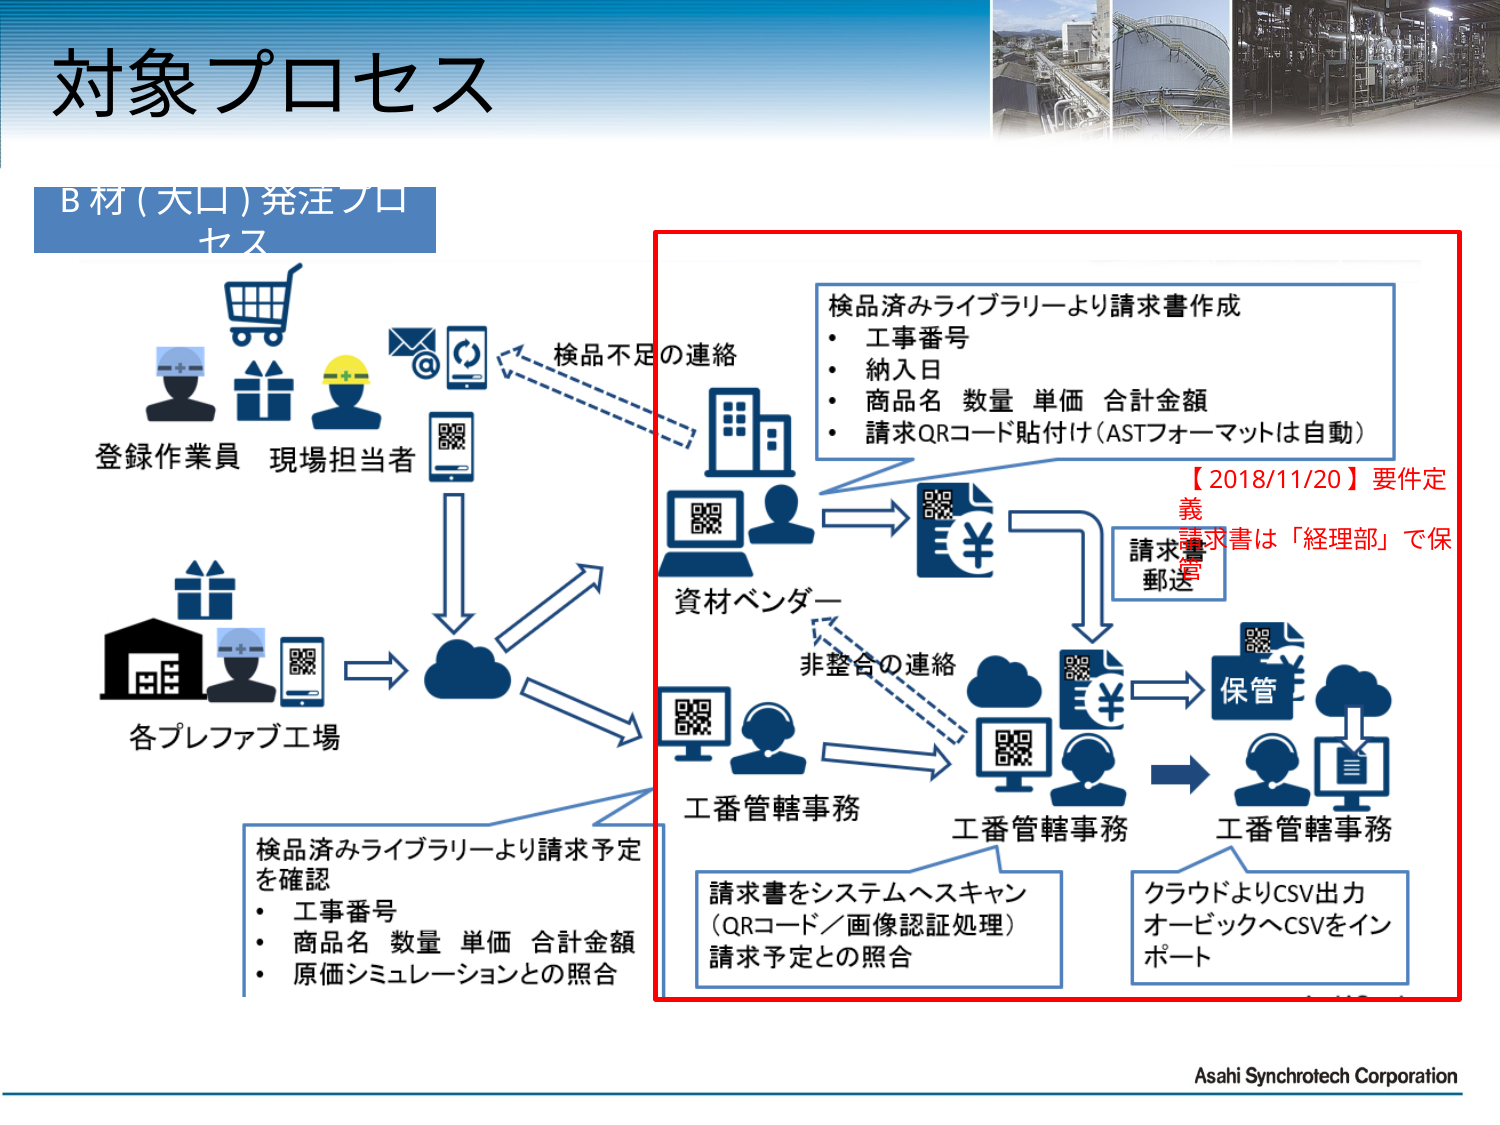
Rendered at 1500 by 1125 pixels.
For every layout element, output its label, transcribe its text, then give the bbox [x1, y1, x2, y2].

text_box [1422, 591, 1462, 1002]
picture [0, 0, 1500, 1125]
text_box B材(大口)発注プロセス [30, 182, 440, 257]
title 対象プロセス [35, 21, 1386, 141]
text_box 【2018/11/20】要件定義 請求書は「経理部」で保管 [1424, 456, 1483, 591]
text_box [653, 230, 1462, 456]
